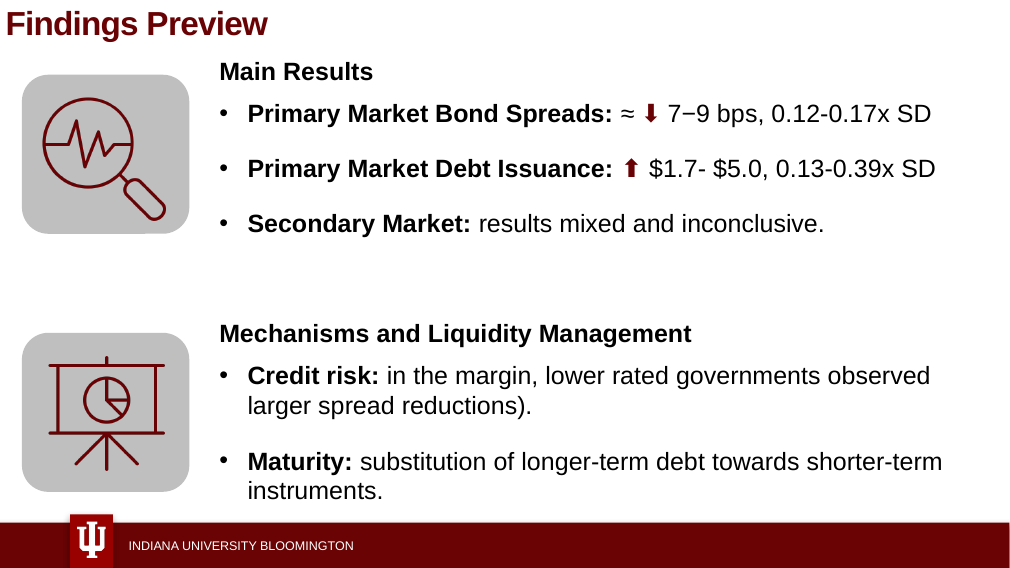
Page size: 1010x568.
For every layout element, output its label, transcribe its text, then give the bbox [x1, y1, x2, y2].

text_box [31, 330, 178, 336]
picture [29, 83, 180, 235]
text_box [19, 72, 192, 228]
text_box [186, 342, 192, 481]
text_box Findings Preview [3, 0, 1010, 42]
text_box [19, 340, 27, 484]
text_box Main Results Primary Market Bond Spreads: ≈ ⬇️ 7−9 bps, 0.12-0.17x SD Primary Market Debt Issuance: ⬆️ $1.7- $5.0, 0.13-0.39x SD Secondary Market: results mixed and inconclusive. [204, 48, 988, 246]
picture [31, 337, 182, 488]
text_box Mechanisms and Liquidity Management Credit risk: in the margin, lower rated governments observed larger spread reductions). Maturity: substitution of longer-term debt towards shorter-term instruments. [204, 310, 988, 513]
